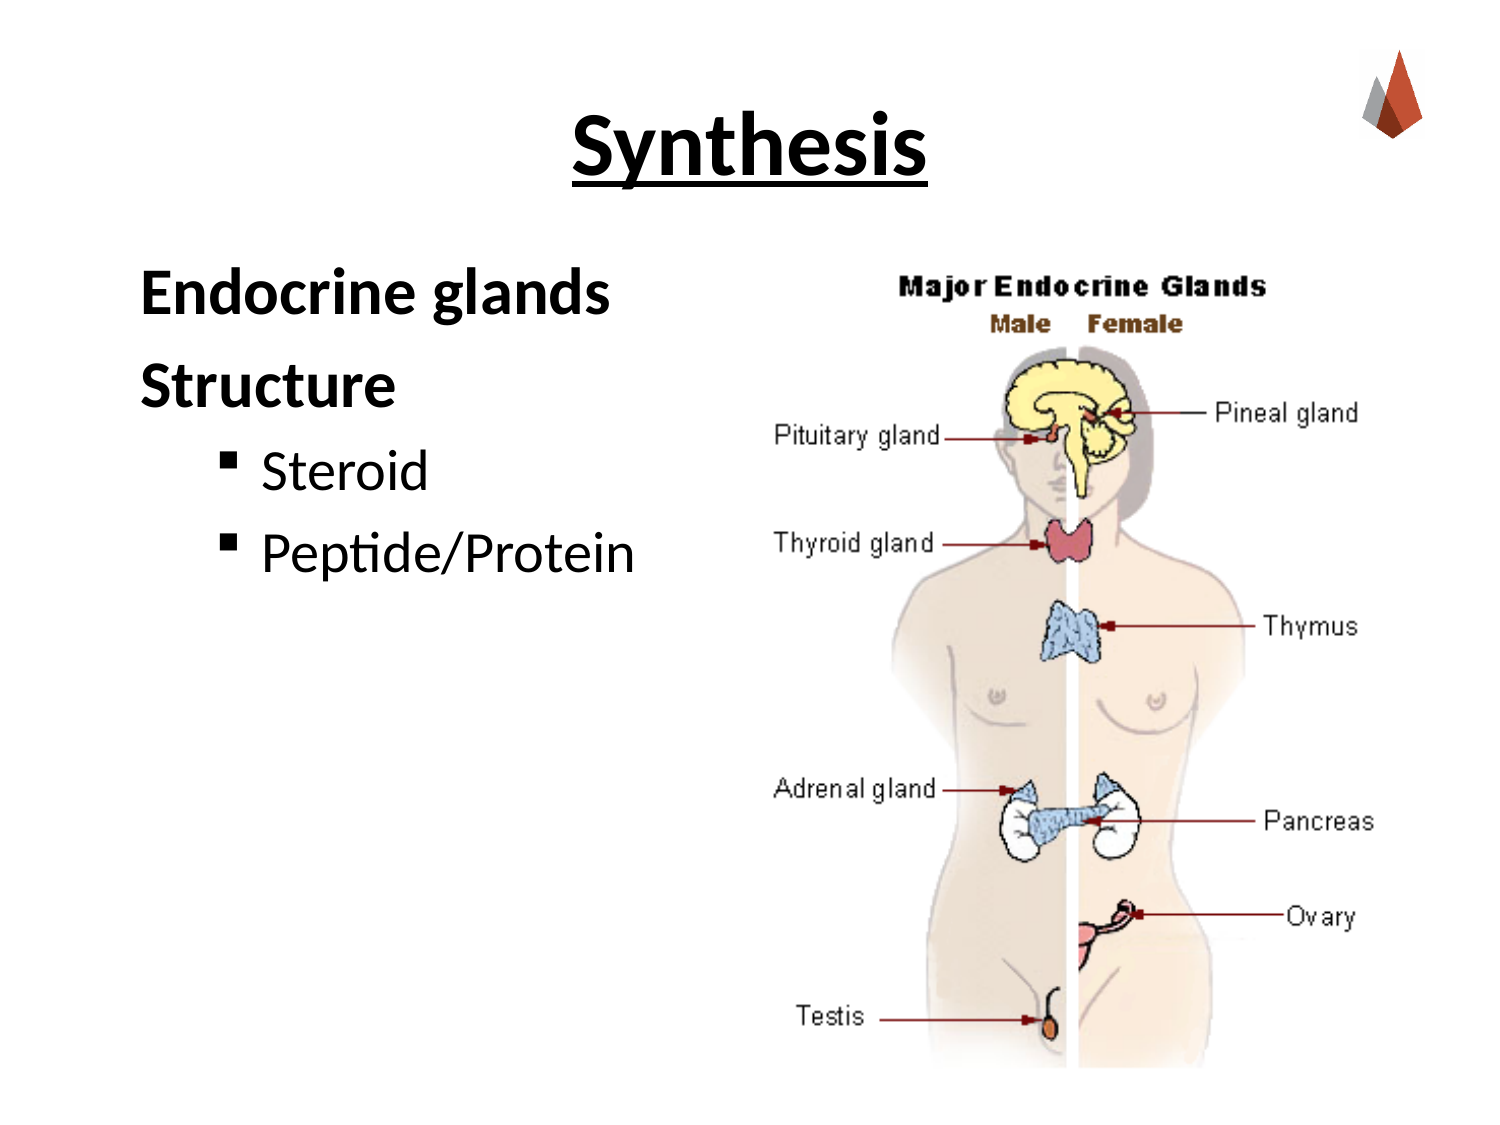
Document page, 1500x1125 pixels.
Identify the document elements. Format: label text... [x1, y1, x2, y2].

picture [749, 255, 1394, 1111]
list Endocrine glands Structure Steroid Peptide/Protein [125, 240, 683, 636]
title Synthesis [75, 45, 1425, 233]
